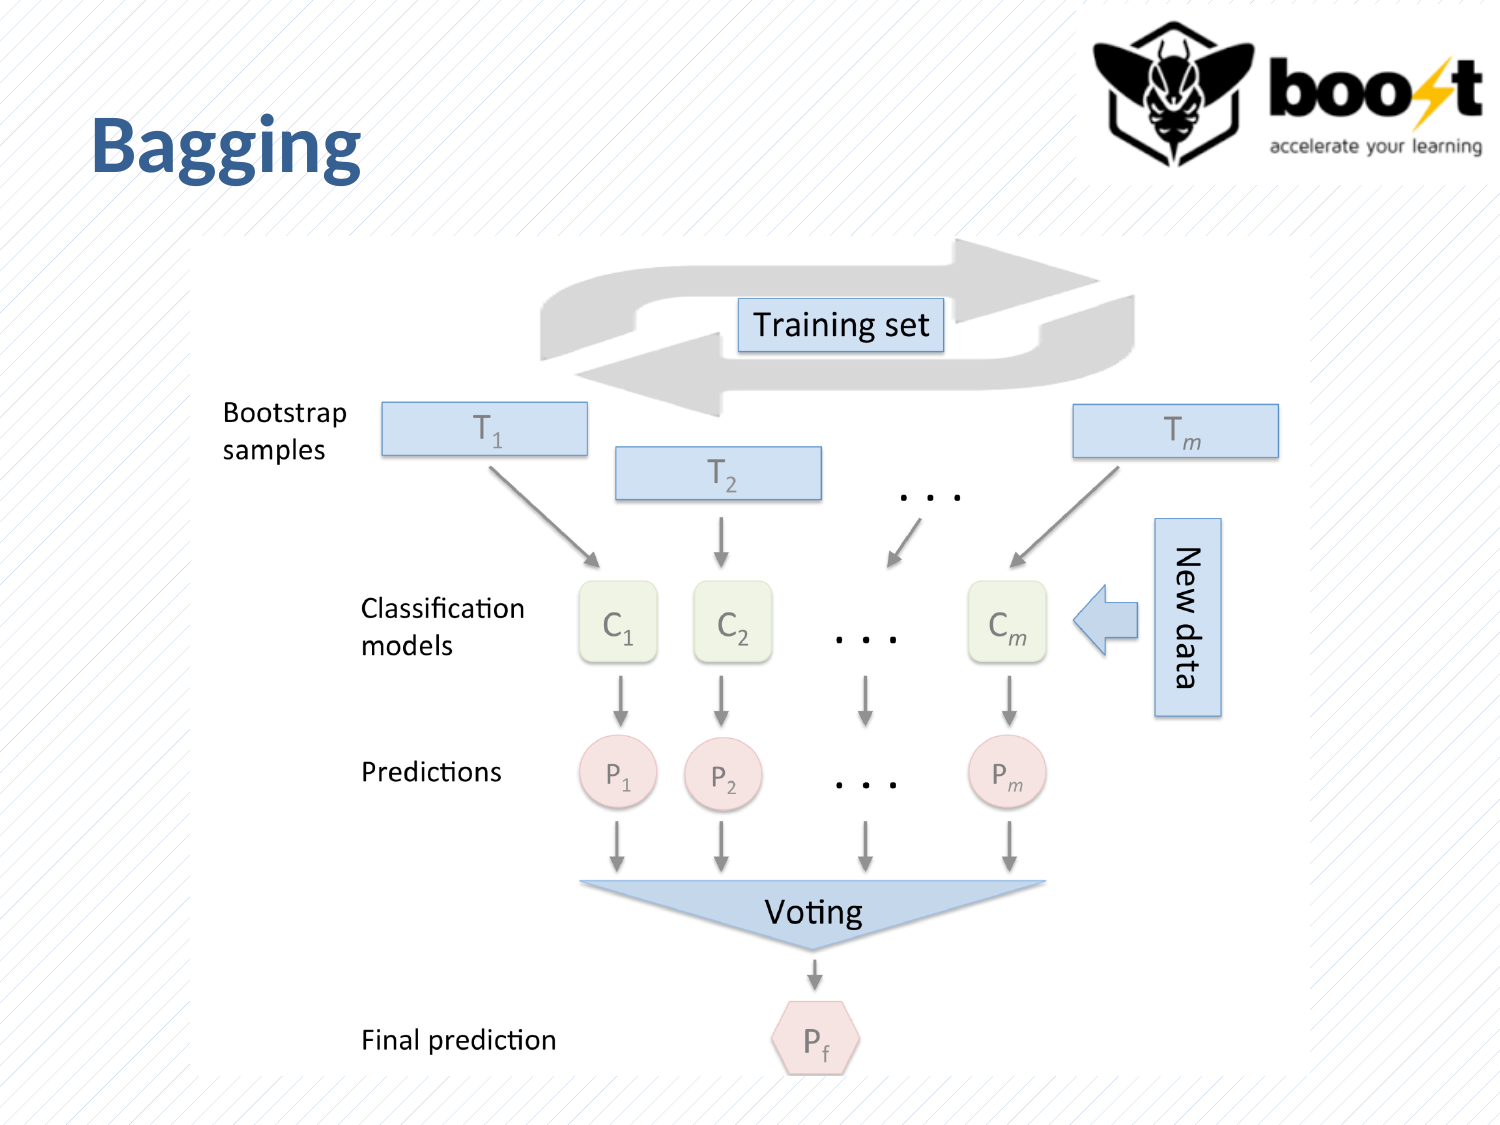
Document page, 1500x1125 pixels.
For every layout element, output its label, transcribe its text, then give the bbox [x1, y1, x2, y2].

picture [1076, 4, 1500, 185]
title Bagging [75, 45, 1425, 233]
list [190, 236, 1310, 1076]
